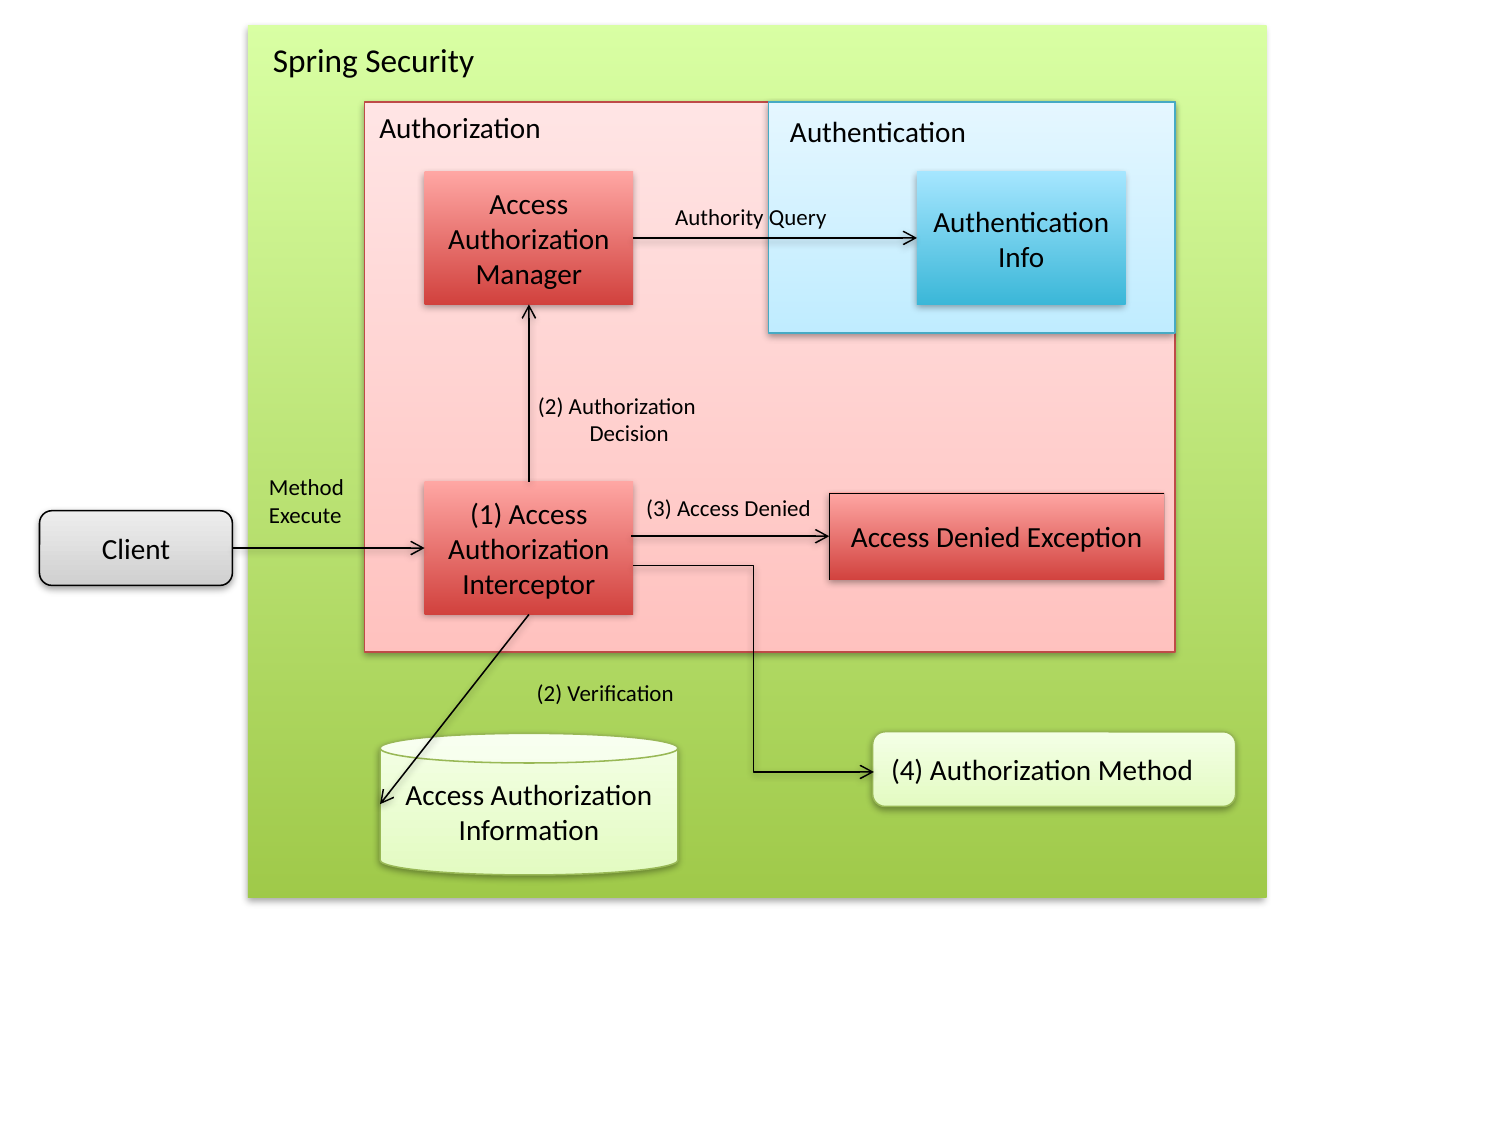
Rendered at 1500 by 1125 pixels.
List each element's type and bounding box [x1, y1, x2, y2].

text_box [39, 25, 1380, 899]
